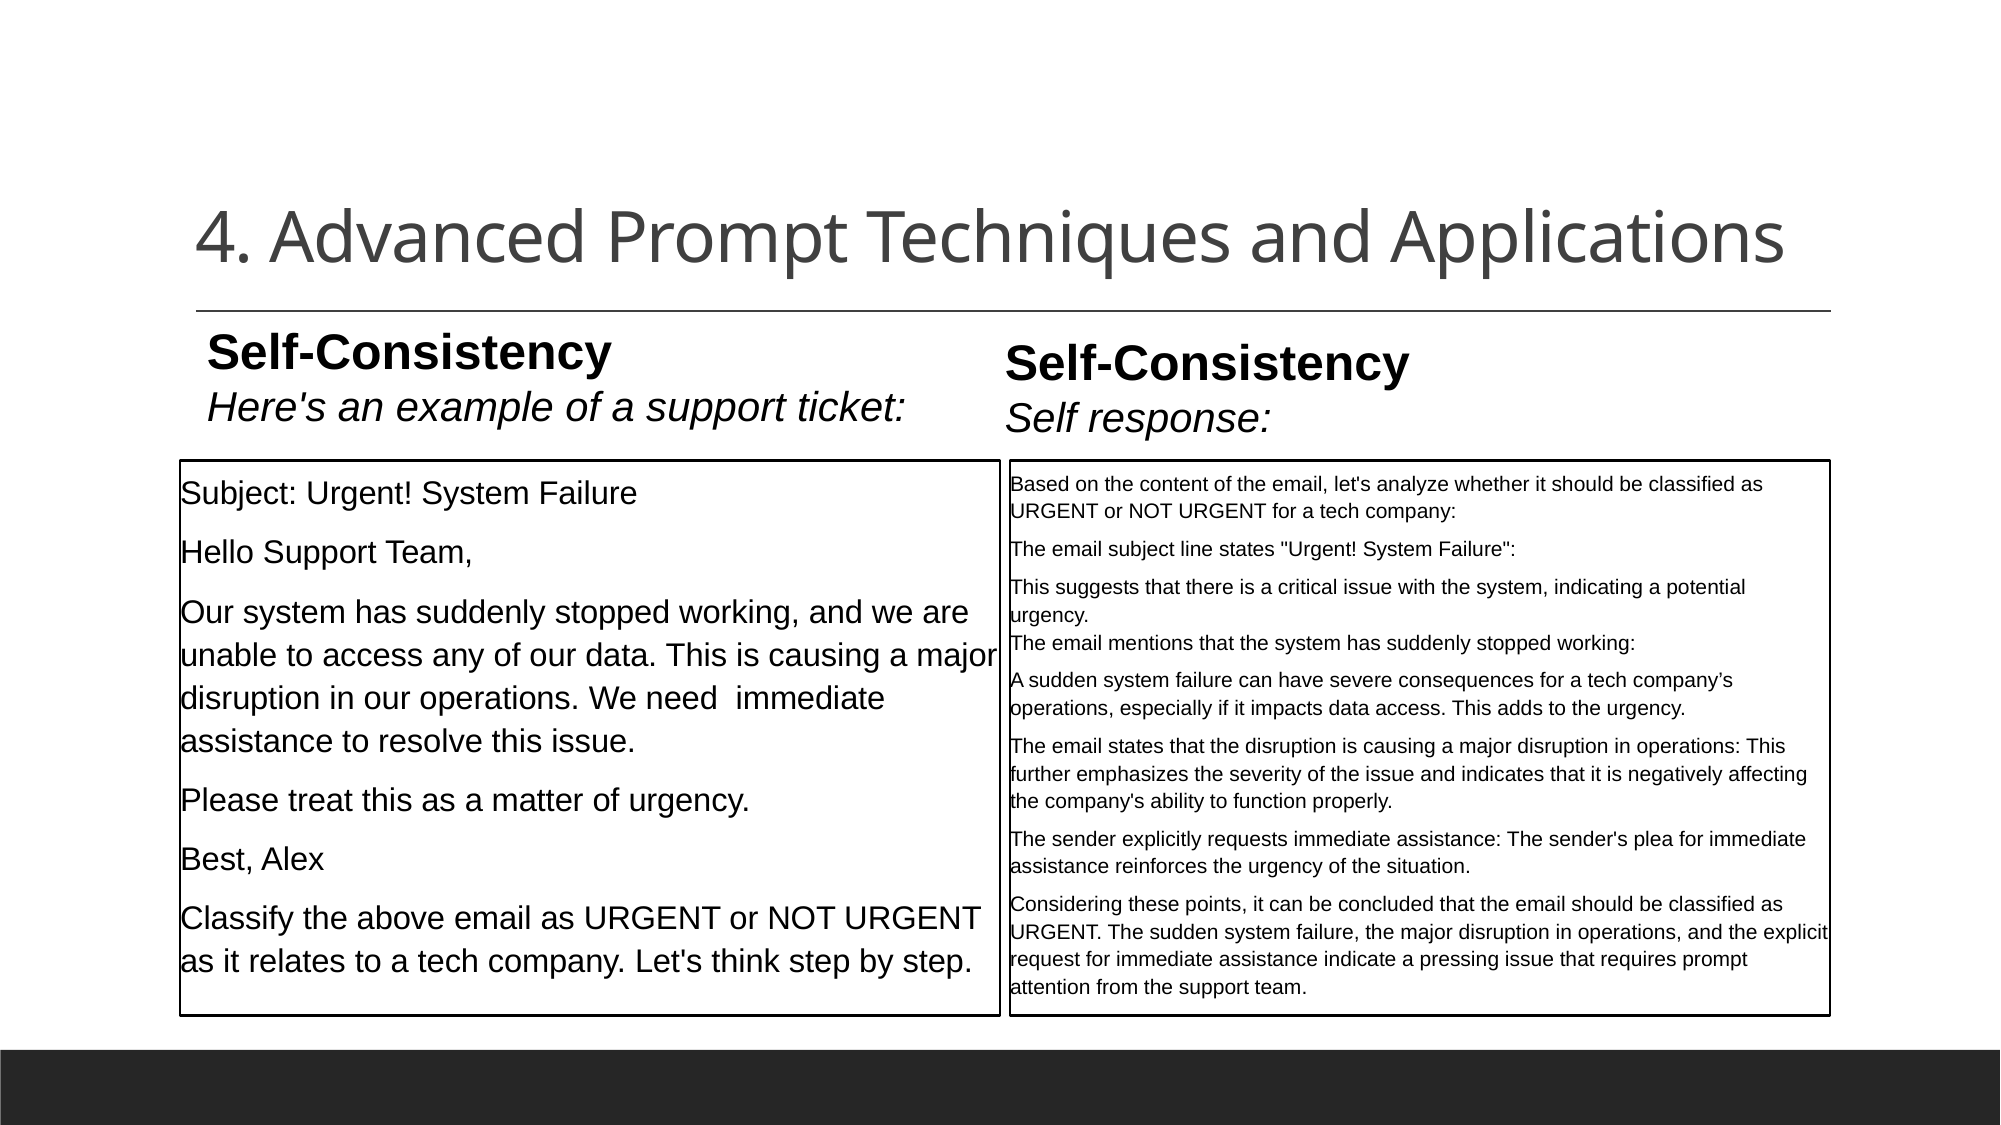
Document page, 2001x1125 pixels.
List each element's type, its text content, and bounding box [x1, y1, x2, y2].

text_box Self-Consistency Self response: [989, 323, 1798, 449]
list Subject: Urgent! System Failure Hello Support Team, Our system has suddenly stopped working, and we are unable to access any of our data. This is causing a major disruption in our operations. We need immediate assistance to resolve this issue. Please treat this as a matter of urgency. Best, Alex Classify the above email as URGENT or NOT URGENT as it relates to a tech company. Let's think step by step. [179, 459, 1001, 1017]
text_box Self-Consistency Here's an example of a support ticket: [192, 312, 1000, 437]
text_box Based on the content of the email, let's analyze whether it should be classified as URGENT or NOT URGENT for a tech company: The email subject line states "Urgent! System Failure": This suggests that there is a critical issue with the system, indicating a potential urgency. The email mentions that the system has suddenly stopped working: A sudden system failure can have severe consequences for a tech company’s operations, especially if it impacts data access. This adds to the urgency. The email states that the disruption is causing a major disruption in operations: This further emphasizes the severity of the issue and indicates that it is negatively affecting the company's ability to function properly. The sender explicitly requests immediate assistance: The sender's plea for immediate assistance reinforces the urgency of the situation. Considering these points, it can be concluded that the email should be classified as URGENT. The sudden system failure, the major disruption in operations, and the explicit request for immediate assistance indicate a pressing issue that requires prompt attention from the support team. [1009, 459, 1831, 1017]
title 4. Advanced Prompt Techniques and Applications [180, 175, 1830, 285]
